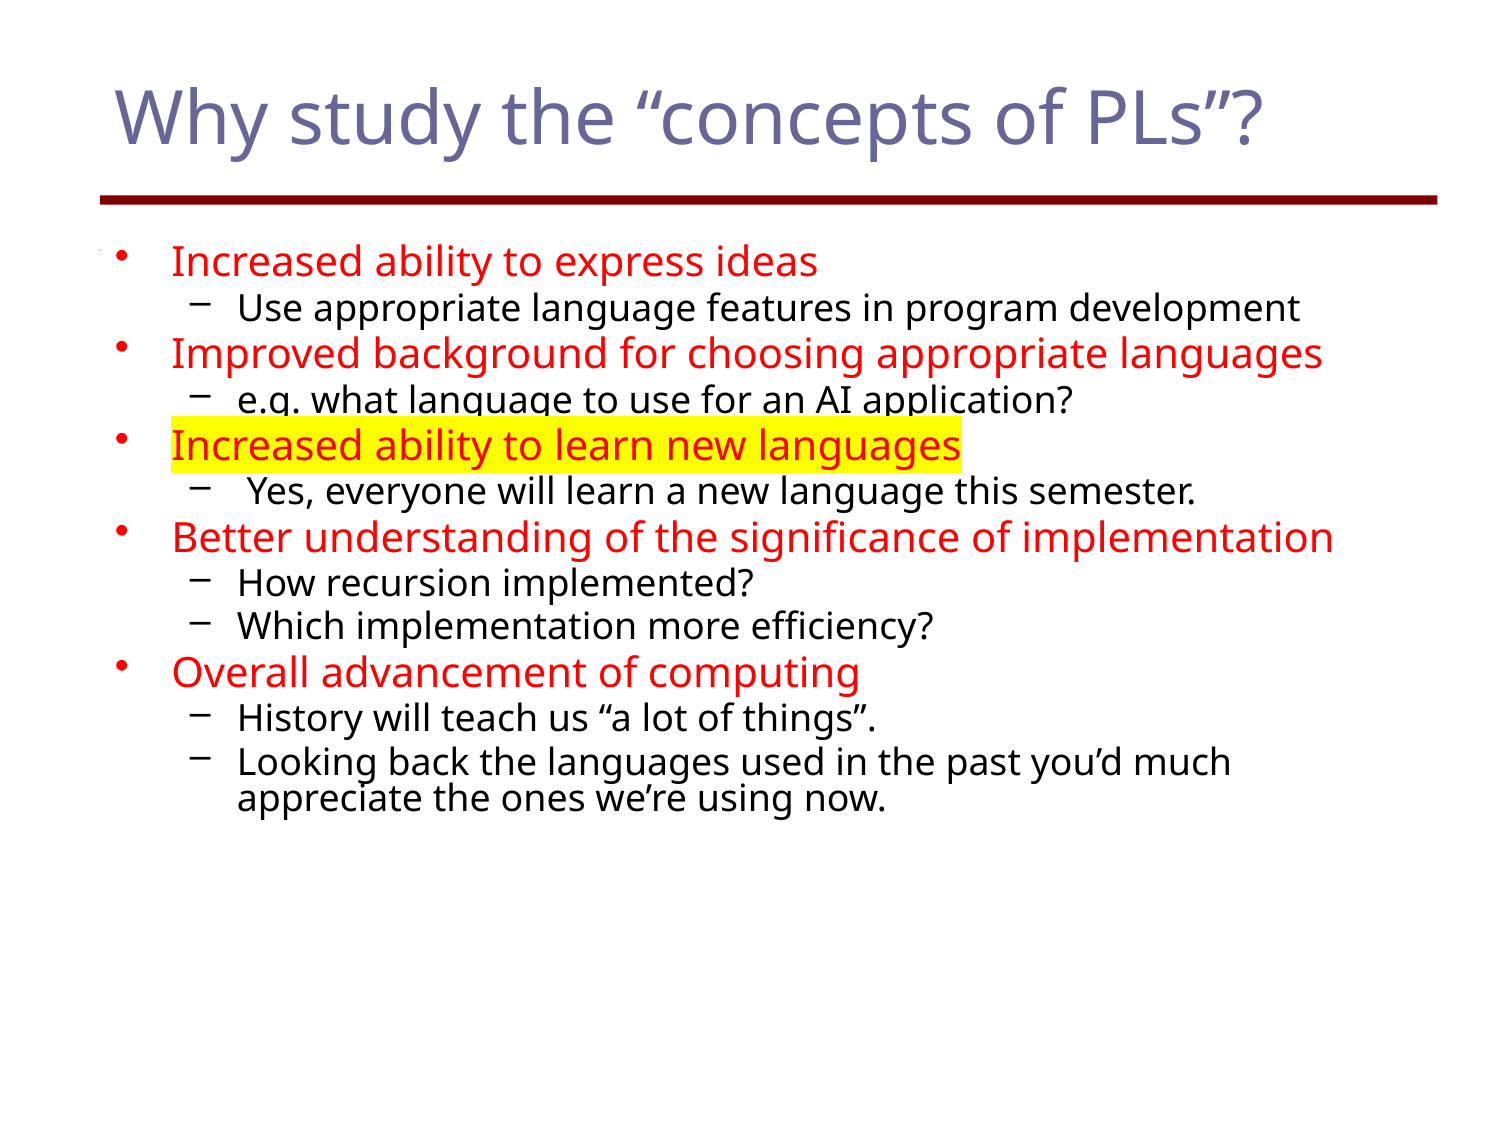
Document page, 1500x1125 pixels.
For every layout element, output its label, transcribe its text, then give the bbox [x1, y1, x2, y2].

title Why study the “concepts of PLs”? [99, 62, 1438, 250]
list Increased ability to express ideas Use appropriate language features in program development Improved background for choosing appropriate languages e.g. what language to use for an AI application? Increased ability to learn new languages Yes, everyone will learn a new language this semester. Better understanding of the significance of implementation How recursion implemented? Which implementation more efficiency? Overall advancement of computing History will teach us “a lot of things”. Looking back the languages used in the past you’d much appreciate the ones we’re using now. [99, 237, 1413, 975]
